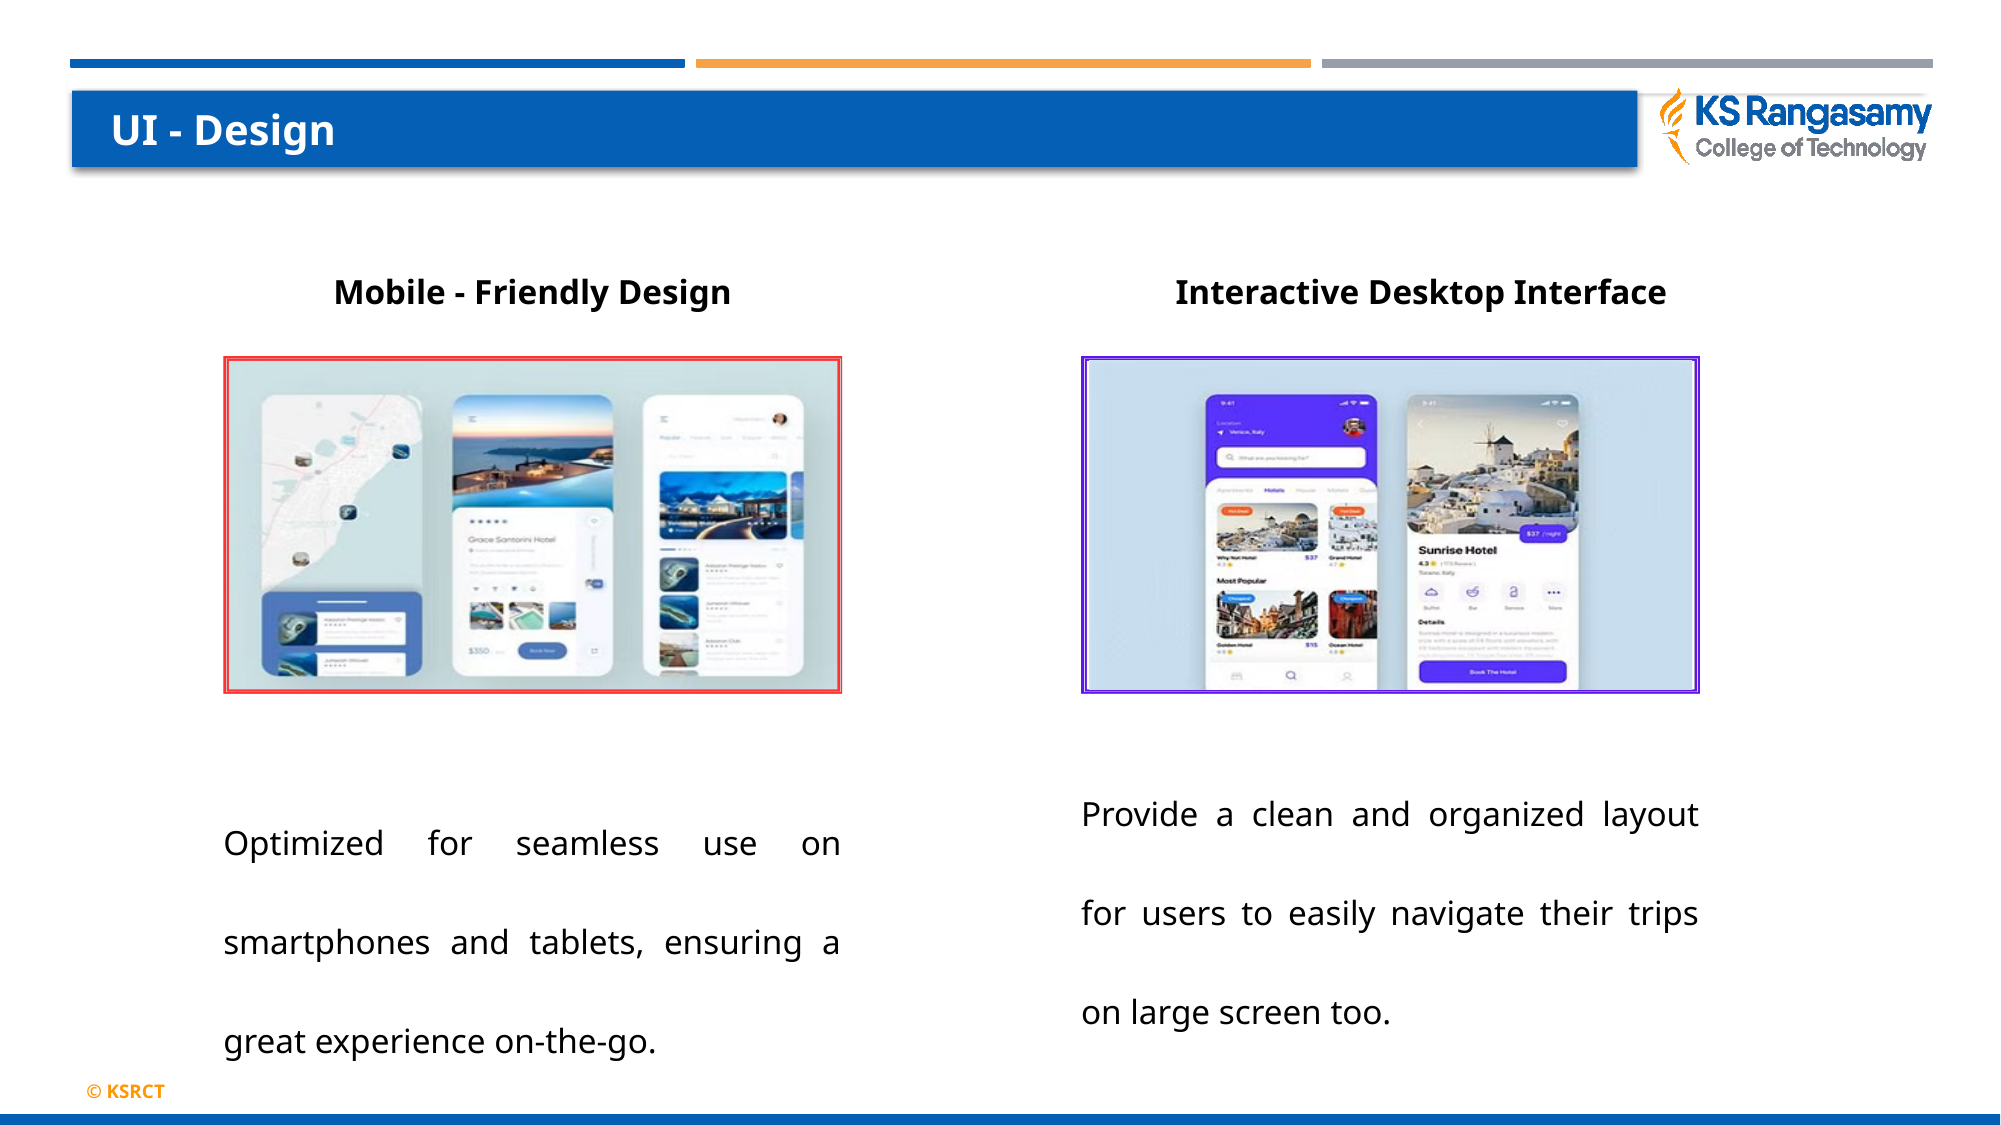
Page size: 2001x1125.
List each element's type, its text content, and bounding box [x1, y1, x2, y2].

slide_number [1770, 1065, 1944, 1125]
footer © KSRCT [71, 1062, 1233, 1123]
title UI - Design [95, 94, 1623, 162]
picture [1660, 87, 1932, 165]
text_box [135, 159, 1910, 1064]
